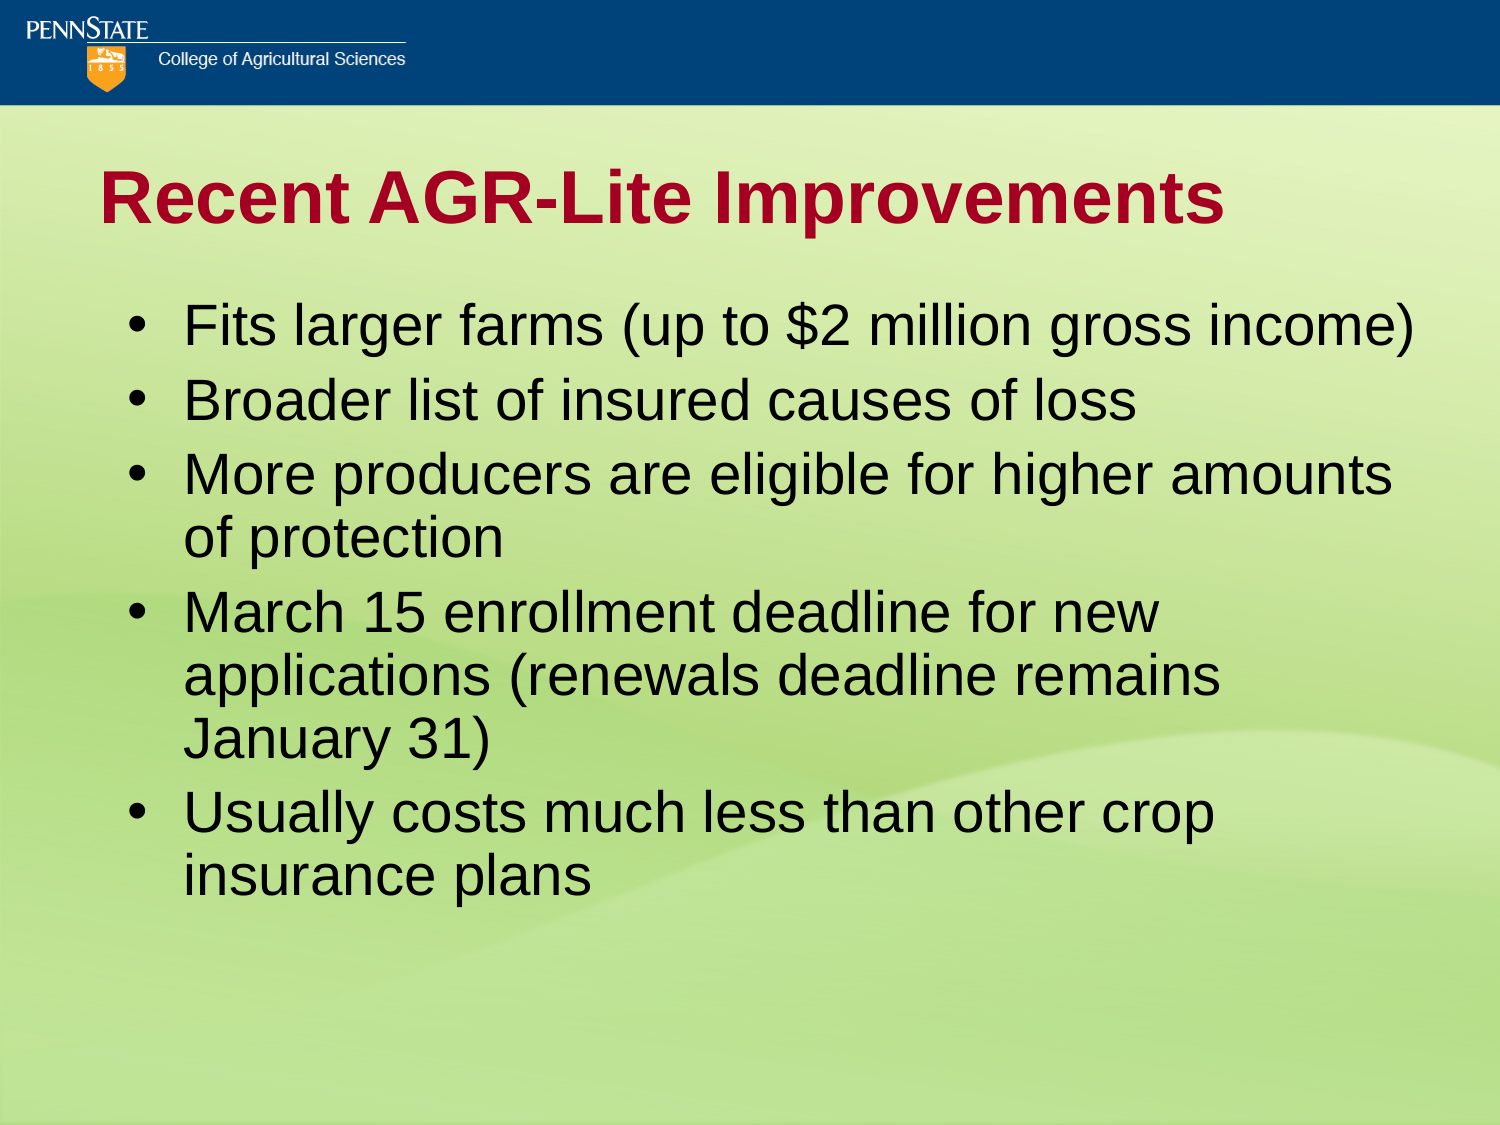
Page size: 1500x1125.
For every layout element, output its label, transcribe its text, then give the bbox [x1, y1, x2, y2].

picture [0, 0, 1500, 1125]
title Recent AGR-Lite Improvements [99, 99, 1375, 288]
list Fits larger farms (up to $2 million gross income) Broader list of insured causes of loss More producers are eligible for higher amounts of protection March 15 enrollment deadline for new applications (renewals deadline remains January 31) Usually costs much less than other crop insurance plans [112, 287, 1438, 963]
